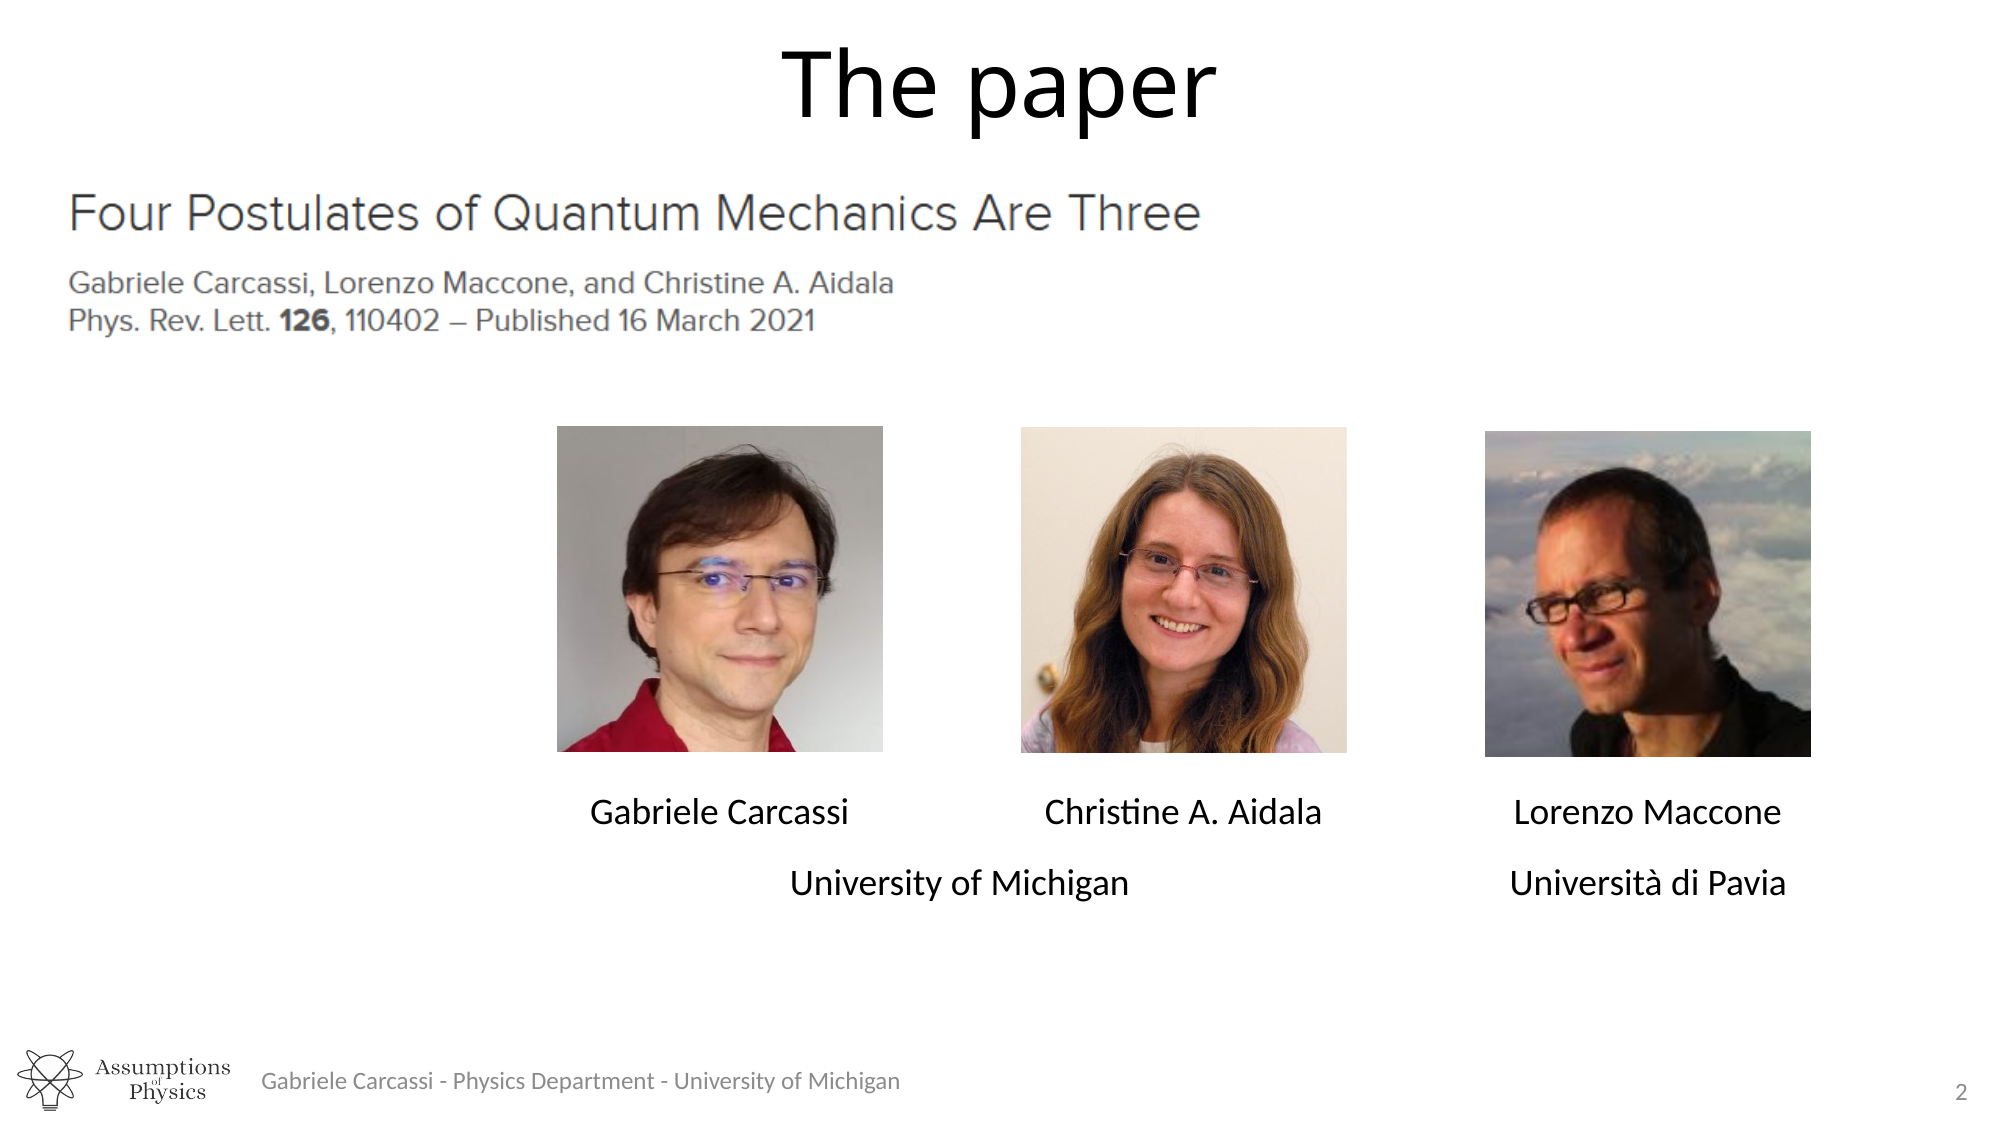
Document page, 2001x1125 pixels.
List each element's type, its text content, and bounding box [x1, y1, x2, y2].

footer Gabriele Carcassi - Physics Department - University of Michigan [246, 1049, 1226, 1110]
picture [1485, 431, 1811, 758]
picture [557, 426, 883, 752]
picture [46, 174, 1226, 361]
picture [95, 1058, 230, 1104]
text_box Università di Pavia [1494, 850, 1803, 911]
slide_number 2 [1891, 1072, 1983, 1110]
text_box University of Michigan [775, 850, 1146, 911]
text_box Lorenzo Maccone [1499, 779, 1798, 839]
text_box Gabriele Carcassi [575, 779, 865, 839]
picture [17, 1050, 83, 1111]
text_box Christine A. Aidala [1030, 779, 1338, 839]
picture [1021, 427, 1347, 753]
title The paper [17, 13, 1983, 162]
